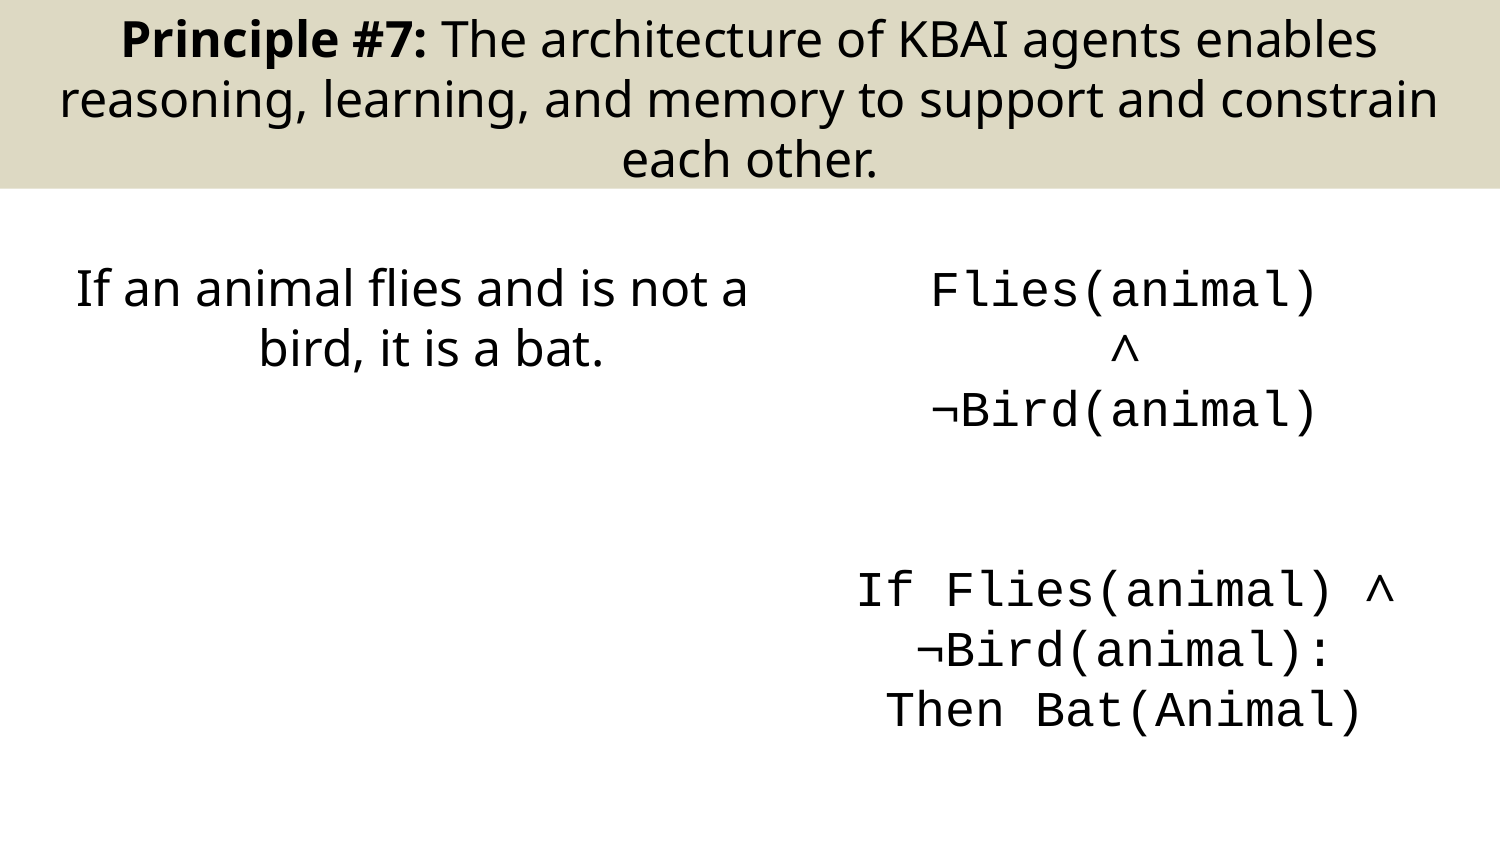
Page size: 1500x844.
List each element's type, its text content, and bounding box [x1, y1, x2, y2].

text_box Principle #7: The architecture of KBAI agents enables reasoning, learning, and memory to support and constrain each other. [0, 0, 1500, 189]
text_box If an animal flies and is not a bird, it is a bat. [75, 189, 750, 826]
text_box Flies(animal) ∧ ¬Bird(animal) If Flies(animal) ∧ ¬Bird(animal): Then Bat(Animal) [750, 189, 1500, 826]
